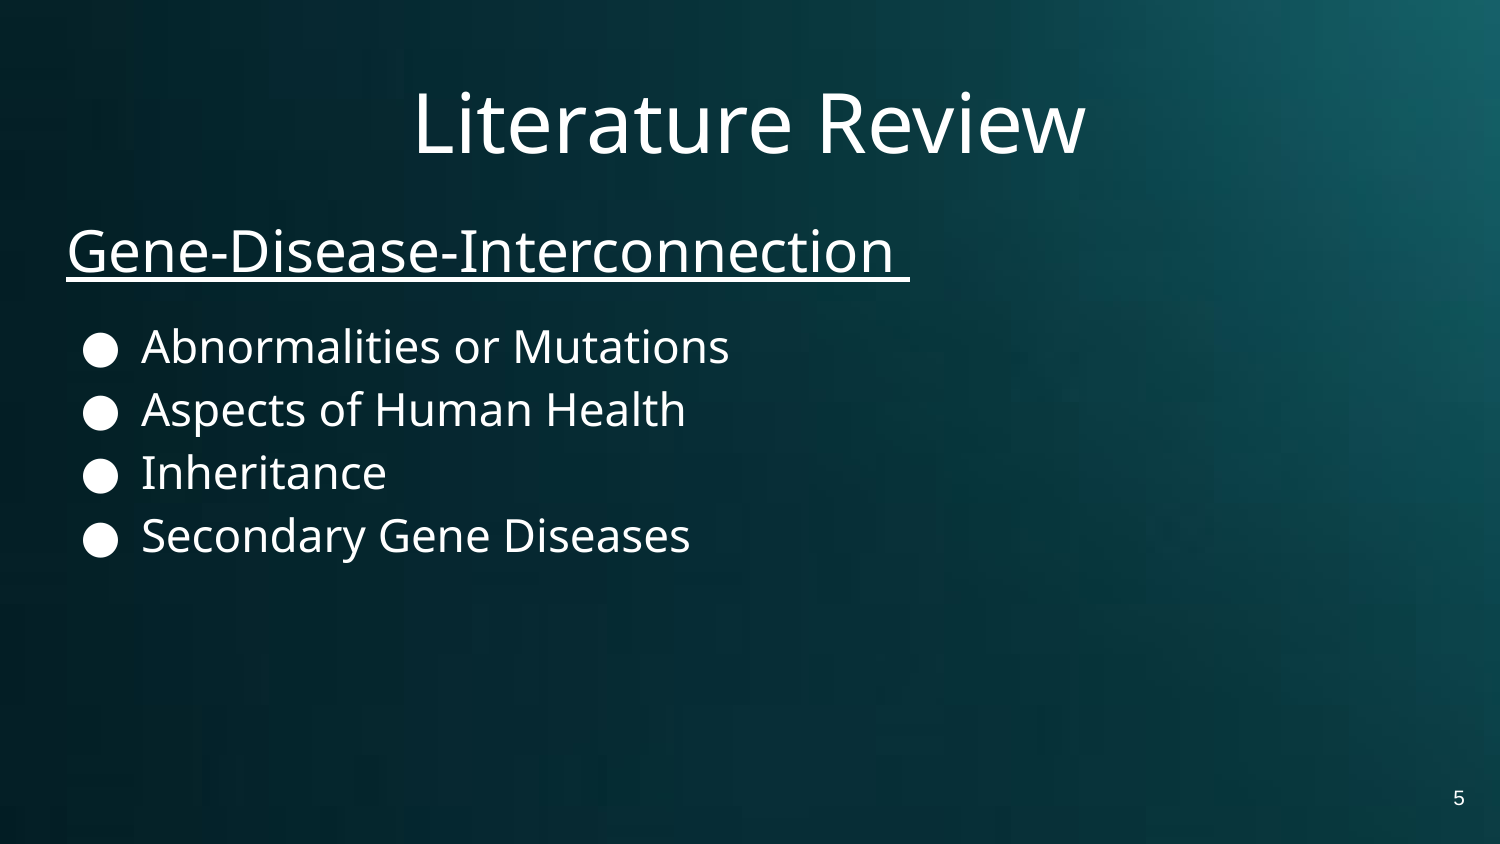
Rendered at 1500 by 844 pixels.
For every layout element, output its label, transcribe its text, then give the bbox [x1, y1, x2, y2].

list Gene-Disease-Interconnection Abnormalities or Mutations Aspects of Human Health Inheritance Secondary Gene Diseases [51, 189, 1449, 750]
title Literature Review [51, 72, 1449, 167]
slide_number 5 [1389, 764, 1480, 830]
picture [0, 0, 1500, 844]
